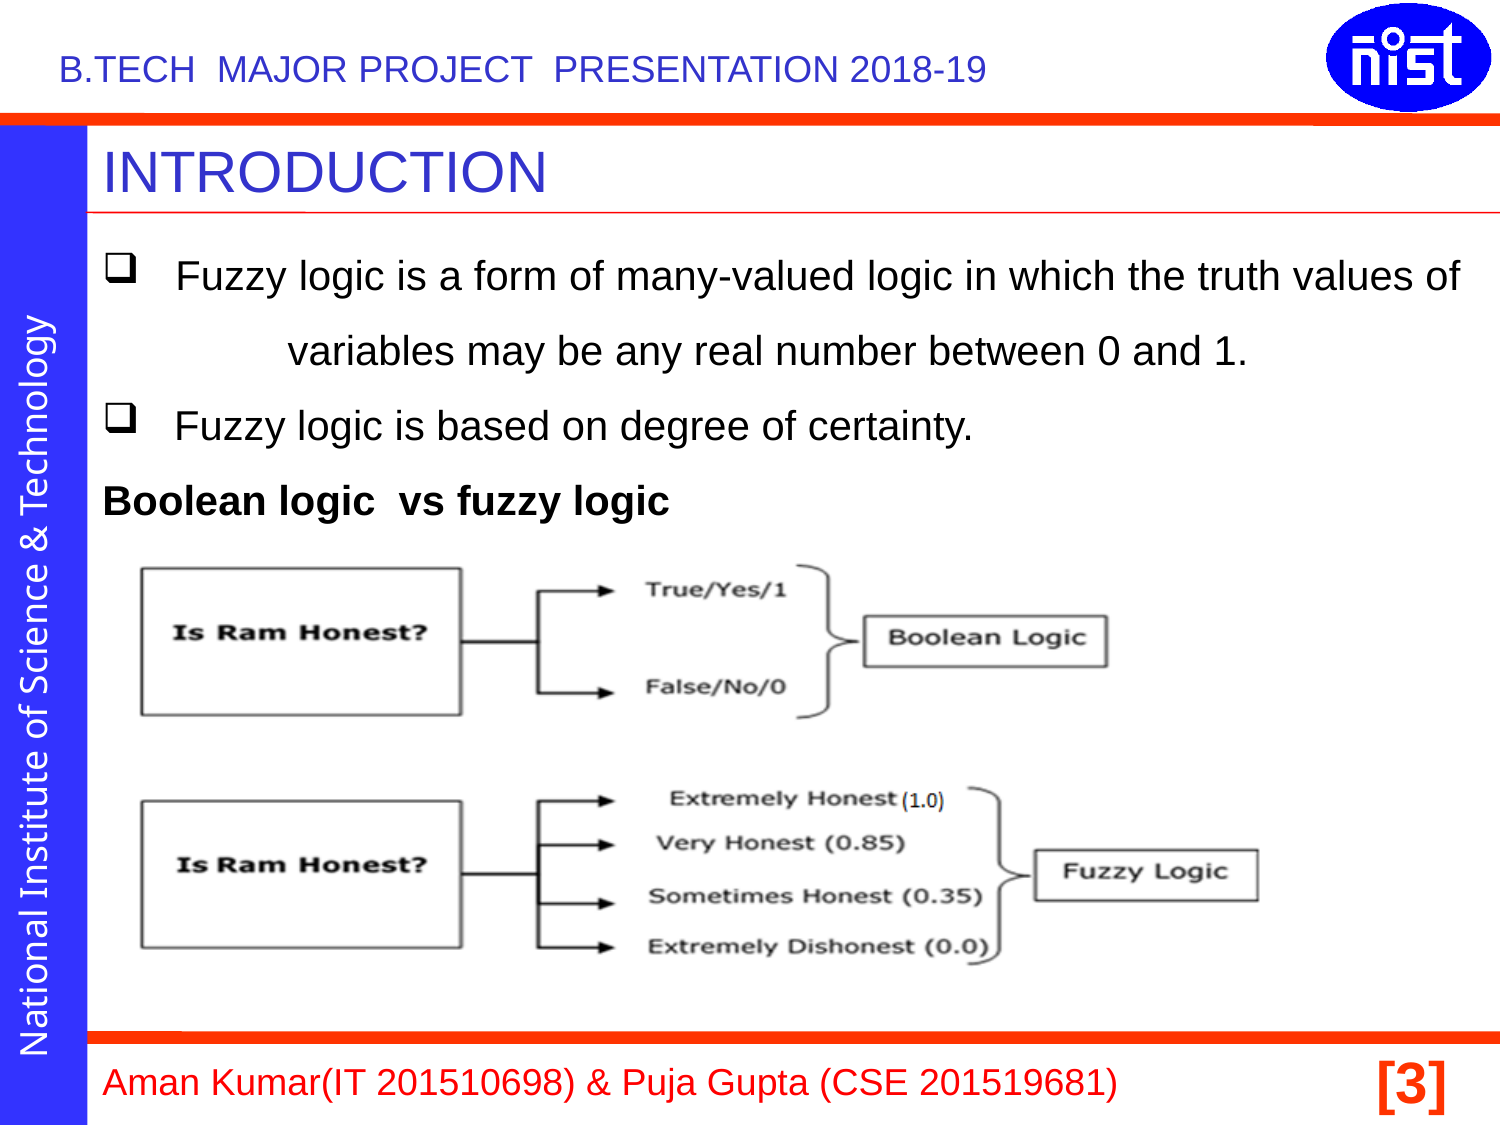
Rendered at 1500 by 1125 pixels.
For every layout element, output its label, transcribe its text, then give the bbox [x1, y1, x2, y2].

picture [1323, 0, 1499, 117]
text_box Fuzzy logic is a form of many-valued logic in which the truth values of variables may be any real number between 0 and 1. Fuzzy logic is based on degree of certainty. Boolean logic vs fuzzy logic [87, 216, 1500, 622]
picture [137, 562, 1263, 976]
text_box INTRODUCTION [87, 121, 1388, 216]
